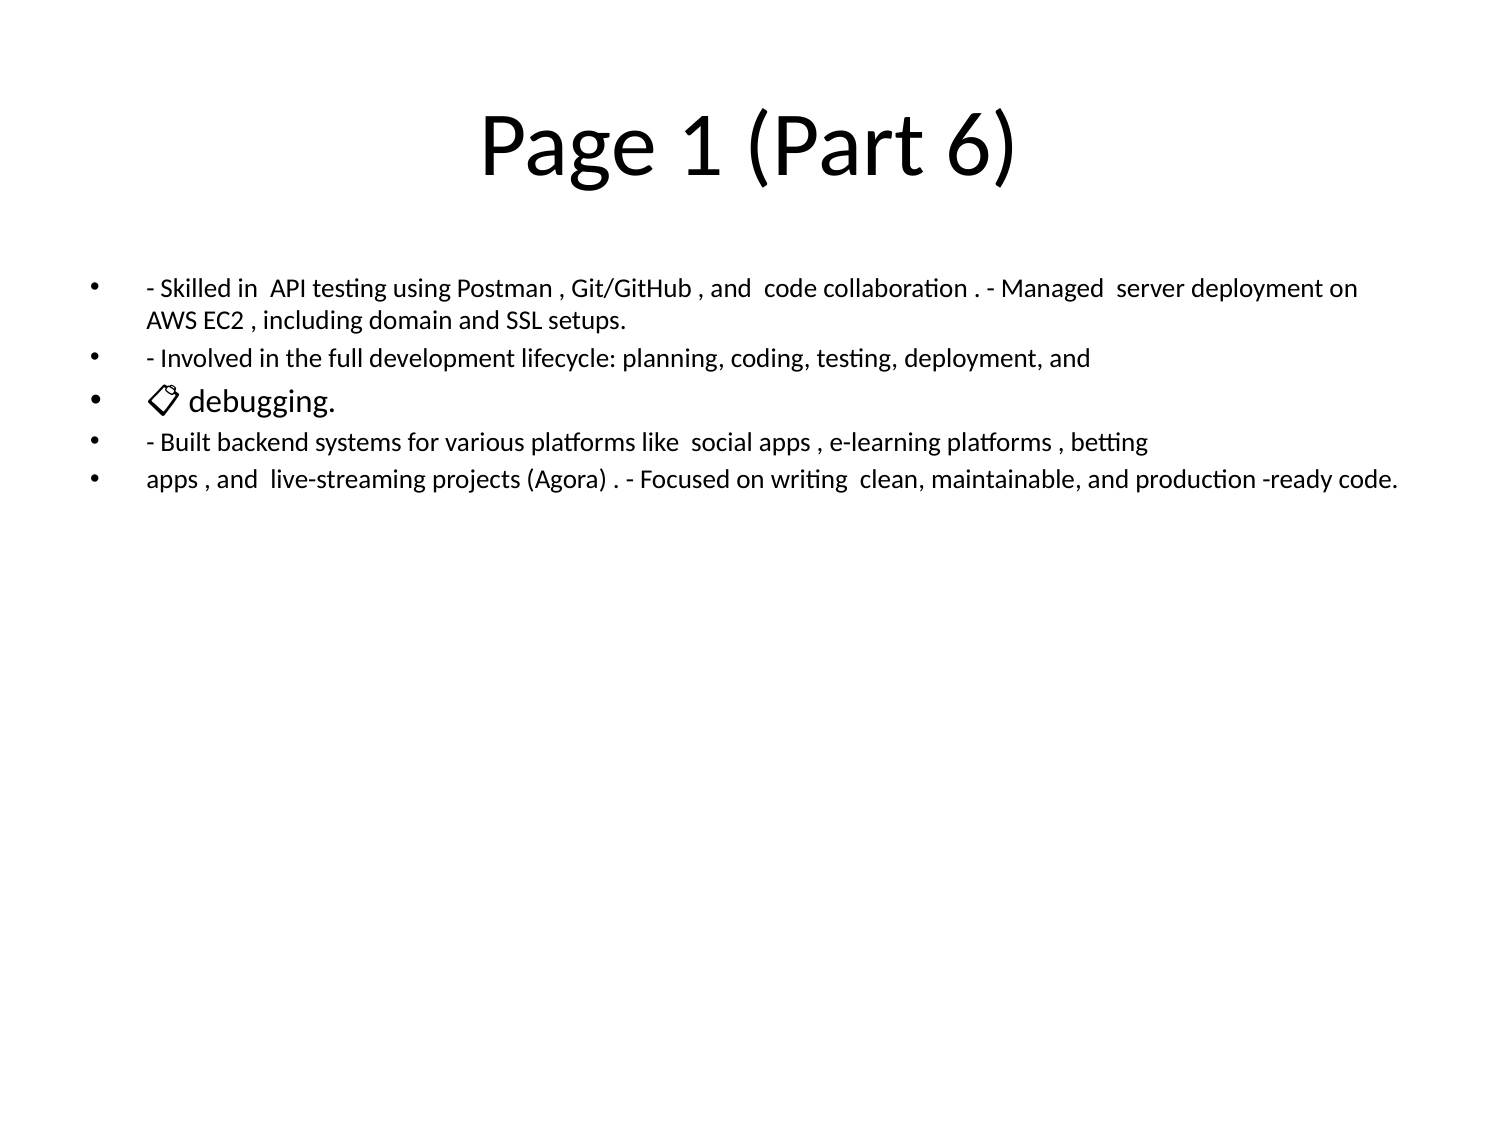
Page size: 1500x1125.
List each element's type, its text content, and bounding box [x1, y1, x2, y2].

title Page 1 (Part 6) [75, 45, 1425, 233]
list - Skilled in API testing using Postman , Git/GitHub , and code collaboration . - Managed server deployment on AWS EC2 , including domain and SSL setups. - Involved in the full development lifecycle: planning, coding, testing, deployment, and 📋 debugging. - Built backend systems for various platforms like social apps , e-learning platforms , betting apps , and live-streaming projects (Agora) . - Focused on writing clean, maintainable, and production -ready code. [75, 262, 1425, 1005]
